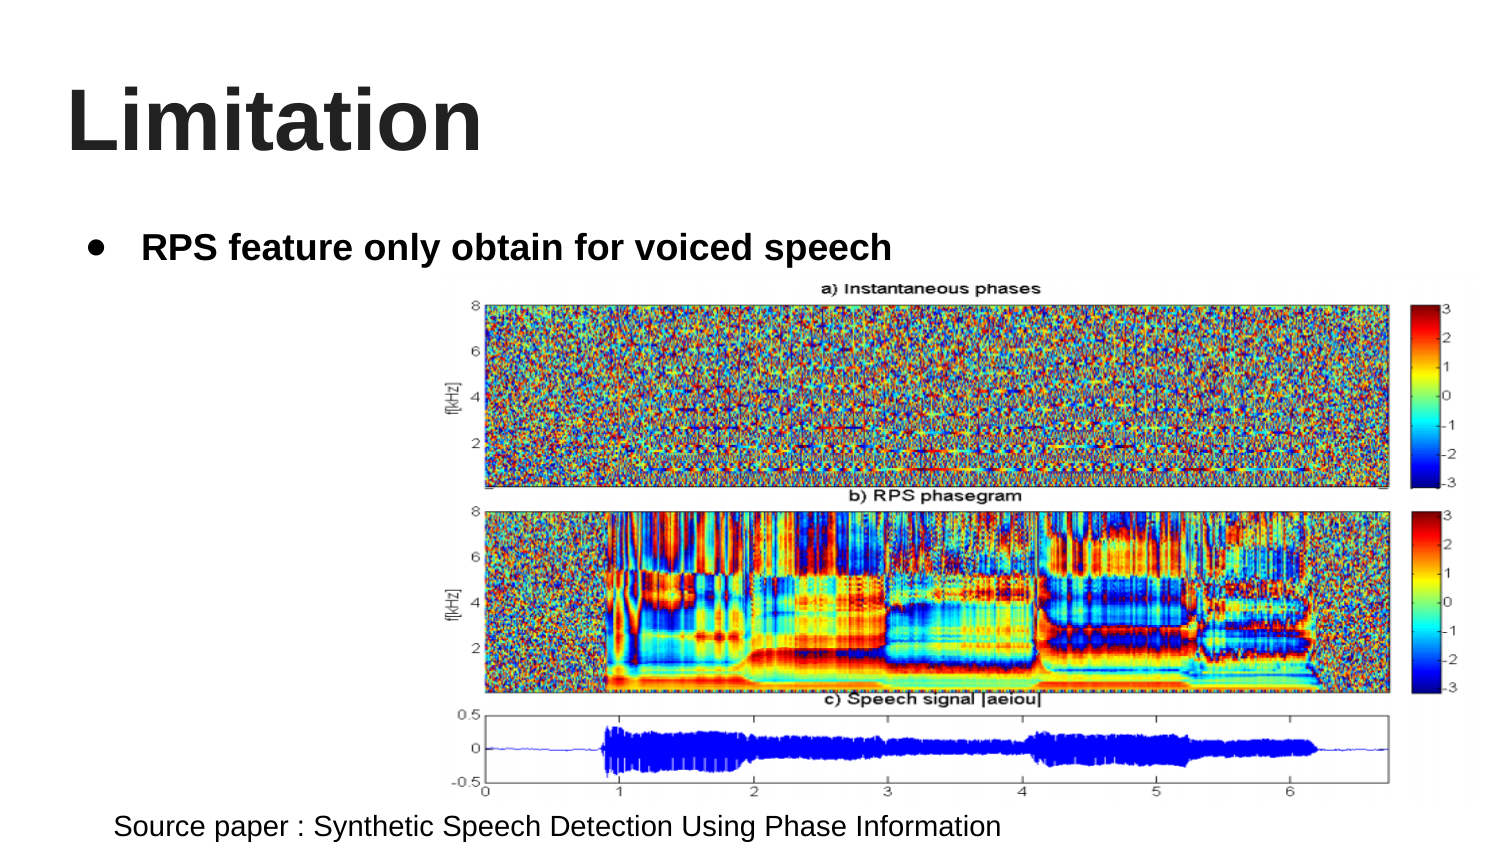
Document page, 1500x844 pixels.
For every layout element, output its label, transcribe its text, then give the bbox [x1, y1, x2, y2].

list RPS feature only obtain for voiced speech [51, 201, 1449, 750]
title Limitation [51, 48, 1449, 180]
text_box Source paper : Synthetic Speech Detection Using Phase Information [98, 792, 1500, 844]
picture [437, 276, 1483, 804]
